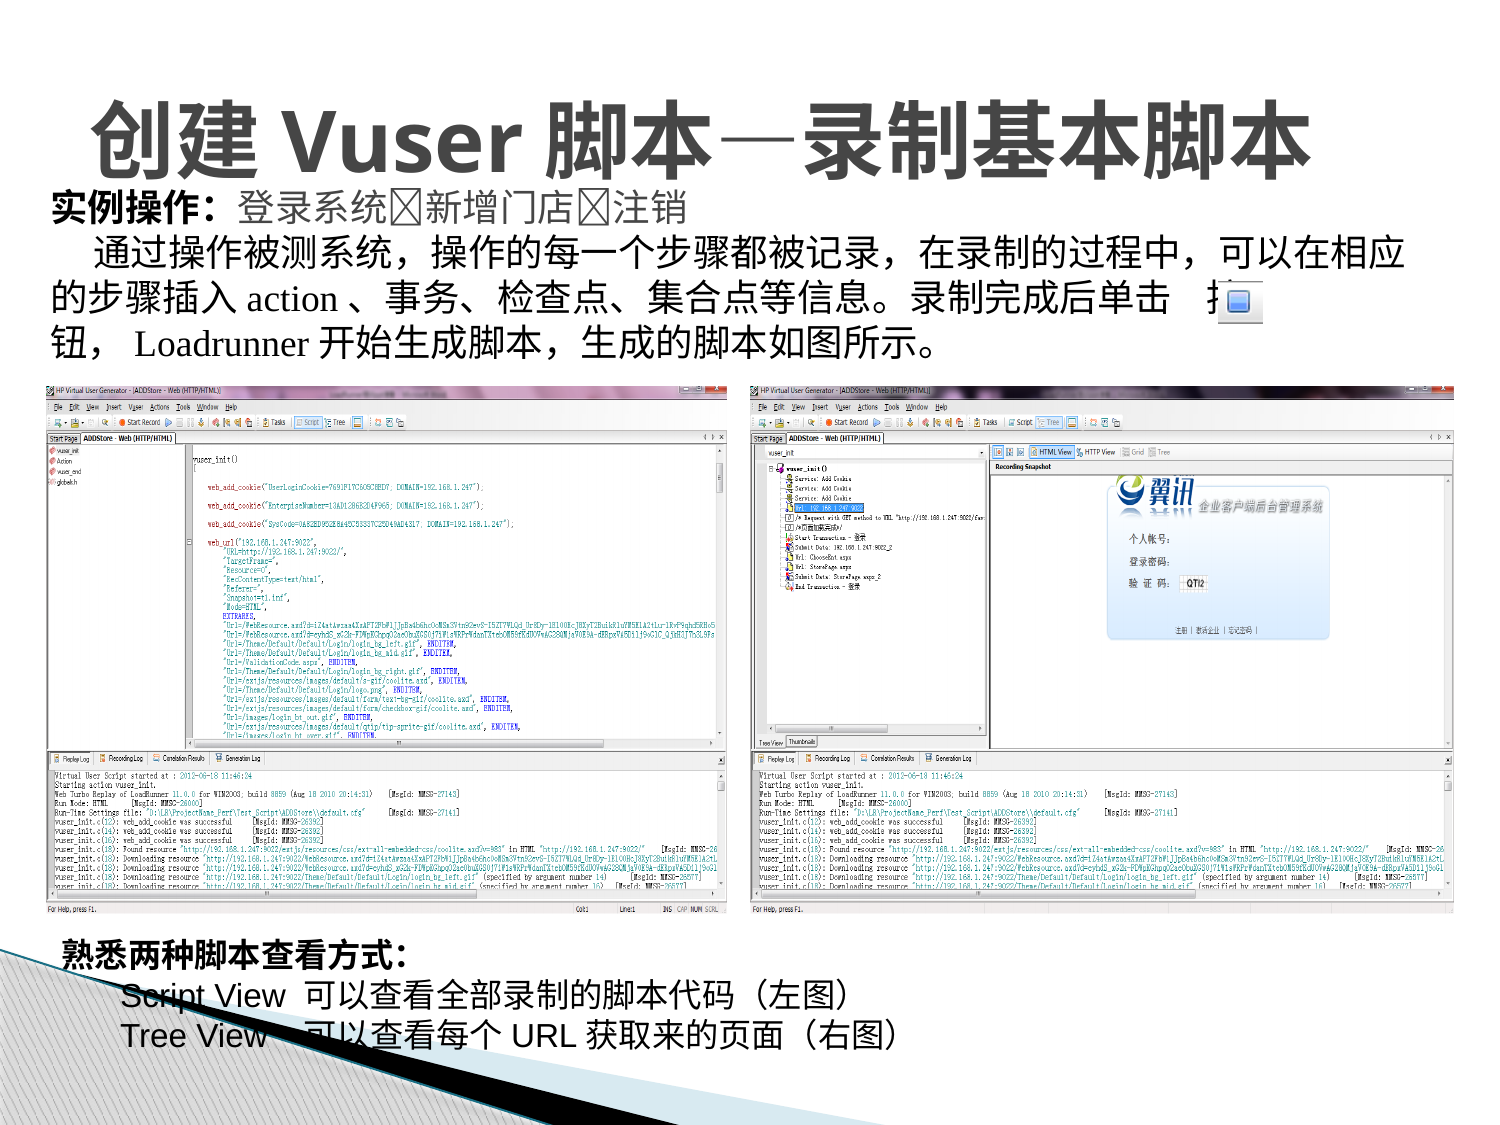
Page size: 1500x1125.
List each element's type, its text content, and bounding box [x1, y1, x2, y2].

text_box 实例操作：登录系统新增门店注销 通过操作被测系统，操作的每一个步骤都被记录，在录制的过程中，可以在相应的步骤插入action、事务、检查点、集合点等信息。录制完成后单击 按钮，Loadrunner开始生成脚本，生成的脚本如图所示。 [35, 176, 1442, 372]
picture [46, 386, 727, 915]
picture [1218, 280, 1263, 324]
text_box 熟悉两种脚本查看方式： Script View 可以查看全部录制的脚本代码（左图） Tree View 可以查看每个URL获取来的页面（右图） [46, 926, 1383, 1062]
title 创建Vuser脚本—录制基本脚本 [75, 45, 1425, 176]
picture [749, 386, 1454, 915]
